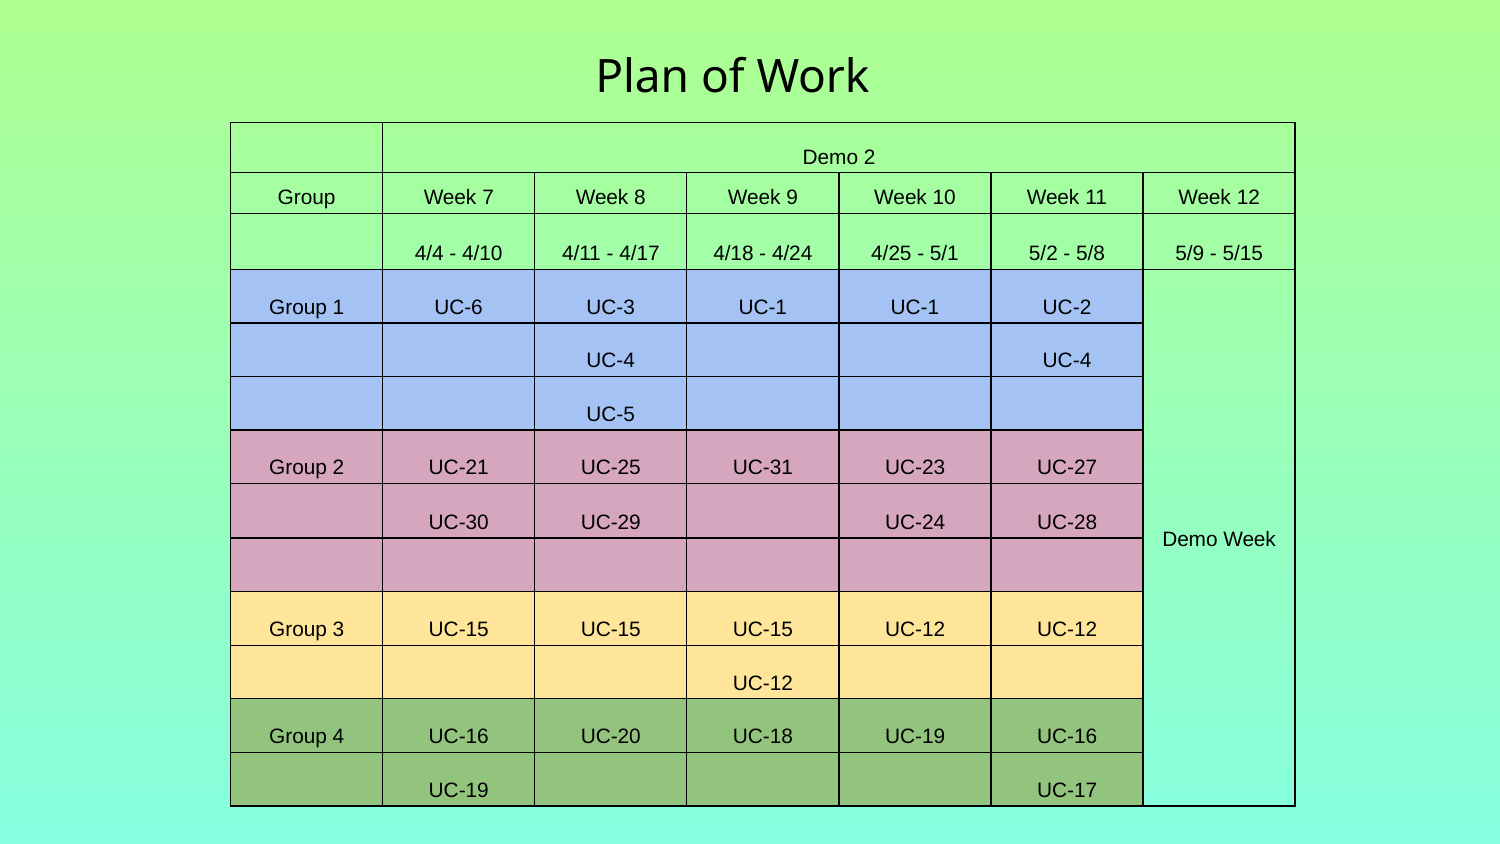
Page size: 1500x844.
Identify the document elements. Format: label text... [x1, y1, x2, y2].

table_cell 5/2 - 5/8 [992, 214, 1142, 269]
table_cell [992, 646, 1142, 698]
table_cell UC-4 [535, 324, 686, 376]
table_cell UC-12 [687, 646, 838, 698]
table_cell UC-20 [535, 699, 686, 752]
table_cell UC-27 [992, 431, 1142, 483]
table_cell Group [231, 173, 382, 213]
table_cell UC-2 [992, 270, 1142, 322]
table_cell [383, 539, 534, 591]
table_cell [231, 324, 382, 376]
table_cell UC-4 [992, 324, 1142, 376]
table_cell Group 3 [231, 592, 382, 645]
table_cell [992, 539, 1142, 591]
table_cell UC-16 [383, 699, 534, 752]
table_cell [687, 324, 838, 376]
table_cell UC-21 [383, 431, 534, 483]
table_cell UC-5 [535, 377, 686, 429]
table_cell UC-1 [687, 270, 838, 322]
table_cell [687, 484, 838, 537]
table_cell [231, 753, 382, 805]
table_cell UC-15 [535, 592, 686, 645]
table_cell 4/11 - 4/17 [535, 214, 686, 269]
table_cell UC-19 [383, 753, 534, 805]
table_cell 4/18 - 4/24 [687, 214, 838, 269]
title Plan of Work [580, 28, 920, 122]
table_cell 4/25 - 5/1 [840, 214, 990, 269]
table_cell UC-31 [687, 431, 838, 483]
table_cell UC-16 [992, 699, 1142, 752]
table_cell 5/9 - 5/15 [1144, 214, 1294, 269]
table_cell [840, 753, 990, 805]
table_cell UC-15 [687, 592, 838, 645]
table_cell [992, 377, 1142, 429]
table_cell UC-30 [383, 484, 534, 537]
table_cell UC-25 [535, 431, 686, 483]
table_cell 4/4 - 4/10 [383, 214, 534, 269]
table_cell [687, 753, 838, 805]
table_cell UC-24 [840, 484, 990, 537]
table_cell UC-28 [992, 484, 1142, 537]
table_cell [231, 484, 382, 537]
table_cell [535, 753, 686, 805]
table_cell Week 11 [992, 173, 1142, 213]
table_cell UC-12 [840, 592, 990, 645]
table_cell [687, 539, 838, 591]
table_cell [840, 324, 990, 376]
table_cell Group 4 [231, 699, 382, 752]
table_cell UC-18 [687, 699, 838, 752]
table_header [231, 123, 382, 172]
table_cell UC-6 [383, 270, 534, 322]
table_cell UC-12 [992, 592, 1142, 645]
table_cell Group 1 [231, 270, 382, 322]
table_cell [231, 646, 382, 698]
table_cell Week 9 [687, 173, 838, 213]
table_cell Week 8 [535, 173, 686, 213]
table_cell UC-17 [992, 753, 1142, 805]
table_cell Week 7 [383, 173, 534, 213]
table_cell [535, 539, 686, 591]
table_cell UC-29 [535, 484, 686, 537]
table_cell [231, 539, 382, 591]
table_cell UC-1 [840, 270, 990, 322]
table_cell [383, 377, 534, 429]
table_cell [840, 646, 990, 698]
table_cell Demo Week [1144, 270, 1294, 805]
table_cell Week 10 [840, 173, 990, 213]
table_cell [535, 646, 686, 698]
table_cell [231, 214, 382, 269]
table_cell Group 2 [231, 431, 382, 483]
table_cell UC-23 [840, 431, 990, 483]
table_cell [687, 377, 838, 429]
table_cell [383, 646, 534, 698]
table_cell UC-19 [840, 699, 990, 752]
table_cell UC-15 [383, 592, 534, 645]
table_cell [840, 377, 990, 429]
table_cell [840, 539, 990, 591]
table_cell UC-3 [535, 270, 686, 322]
table_header Demo 2 [383, 123, 1294, 172]
table_cell Week 12 [1144, 173, 1294, 213]
table_cell [231, 377, 382, 429]
table_cell [383, 324, 534, 376]
